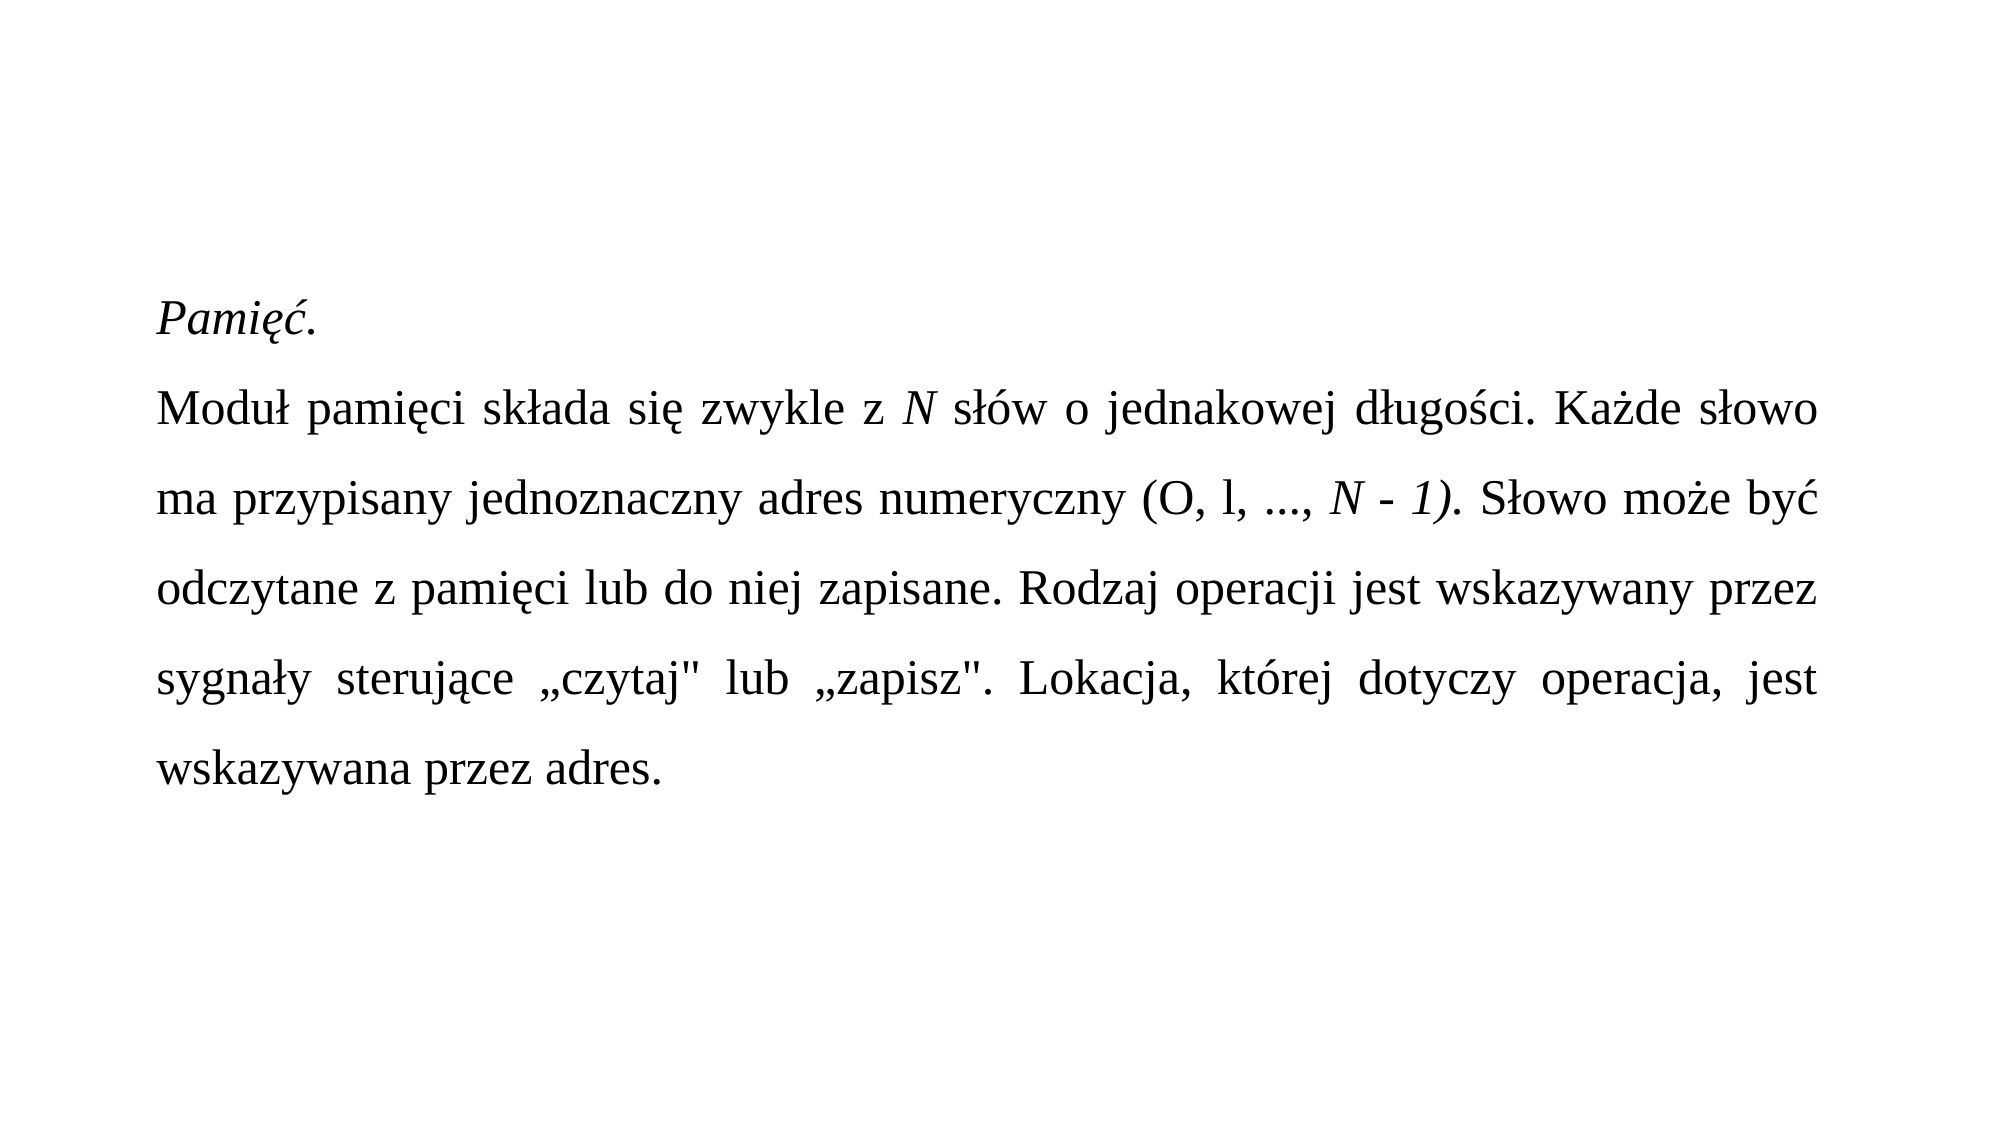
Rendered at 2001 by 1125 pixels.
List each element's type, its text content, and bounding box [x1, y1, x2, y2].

text_box Pamięć. Moduł pamięci składa się zwykle z N słów o jednakowej długości. Każde słowo ma przypisany jednoznaczny adres numeryczny (O, l, ..., N - 1). Słowo może być odczytane z pamięci lub do niej zapisane. Rodzaj operacji jest wskazywany przez sygnały sterujące „czytaj" lub „zapisz". Lokacja, której dotyczy operacja, jest wskazywana przez adres. [141, 247, 1834, 802]
